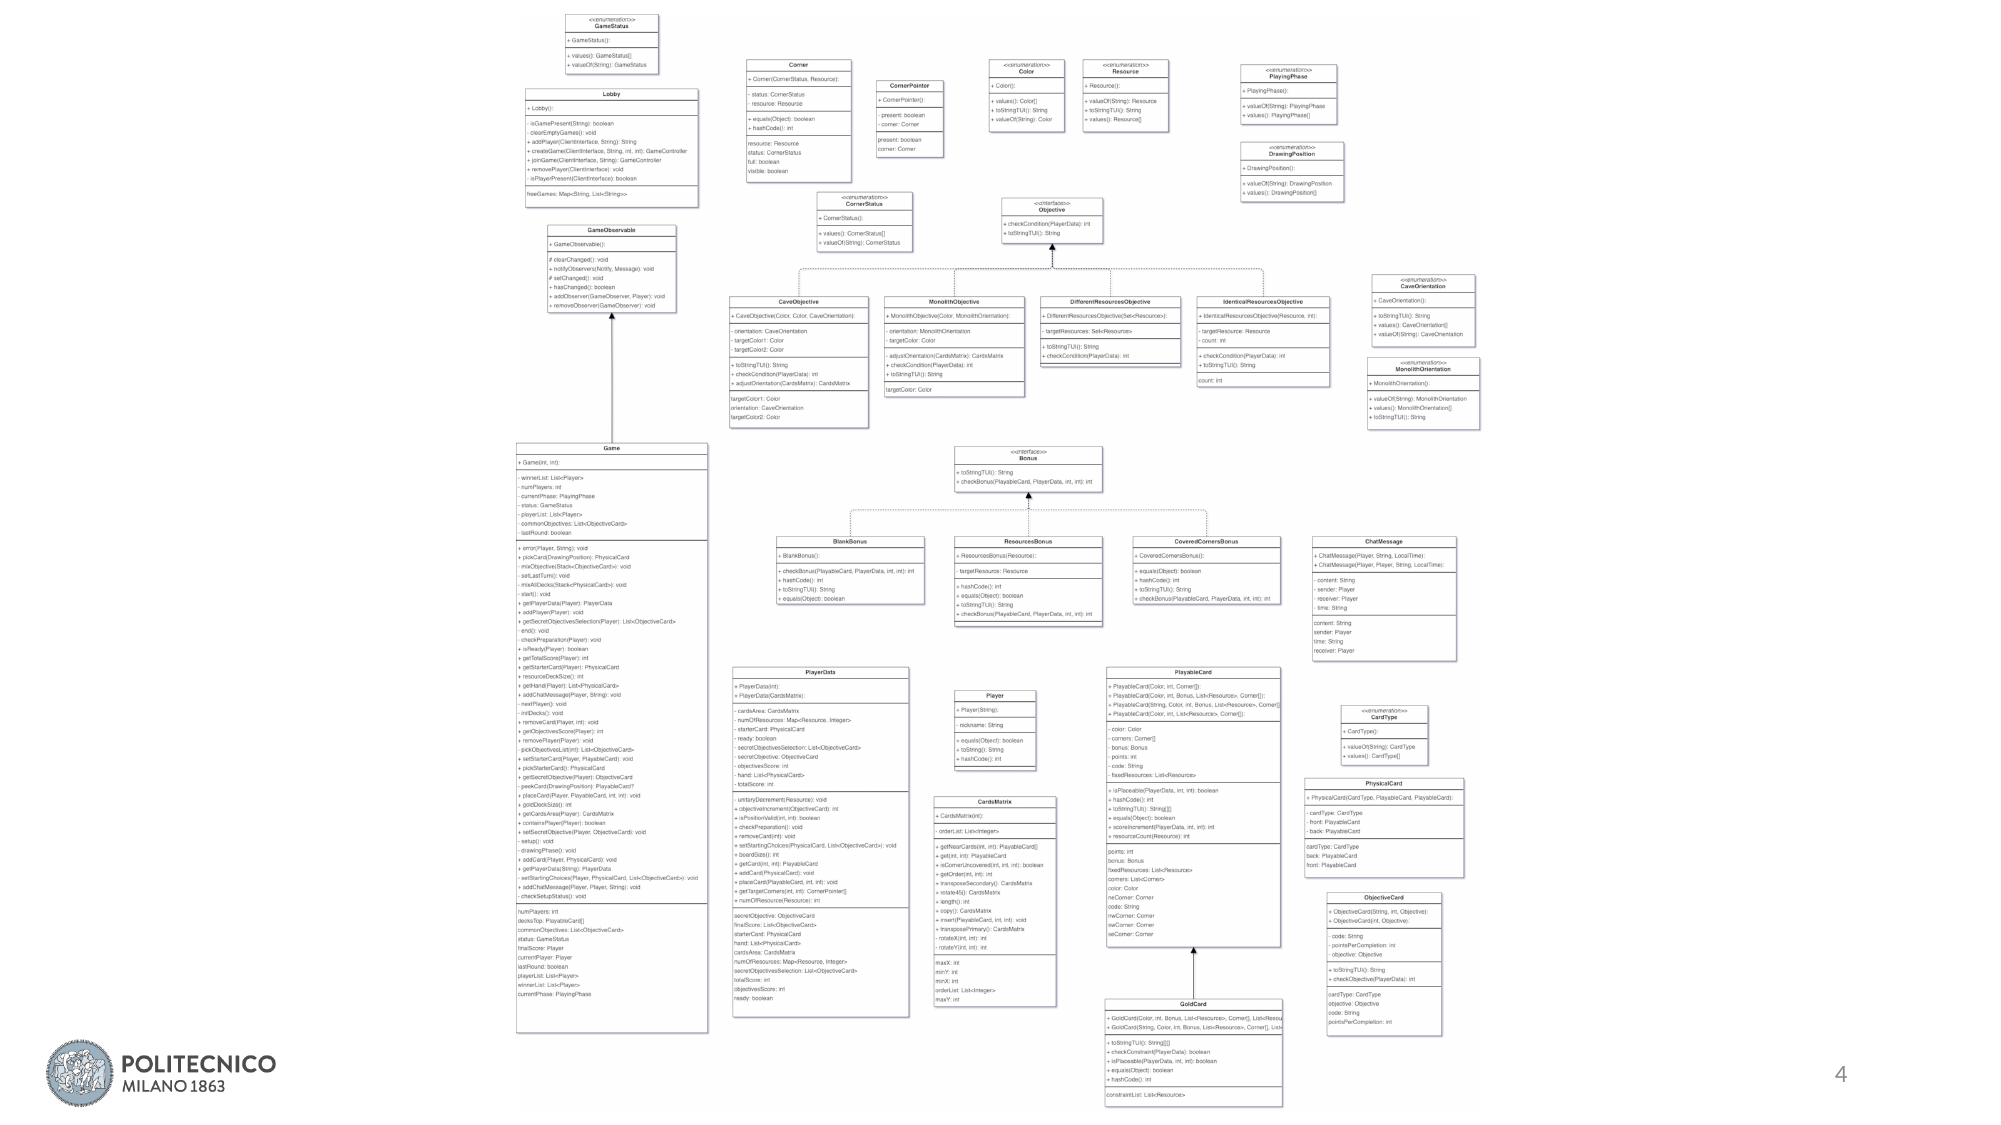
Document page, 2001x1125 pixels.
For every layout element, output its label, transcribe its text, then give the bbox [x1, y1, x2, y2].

picture [516, 14, 1484, 1111]
slide_number 4 [1484, 1042, 1863, 1103]
